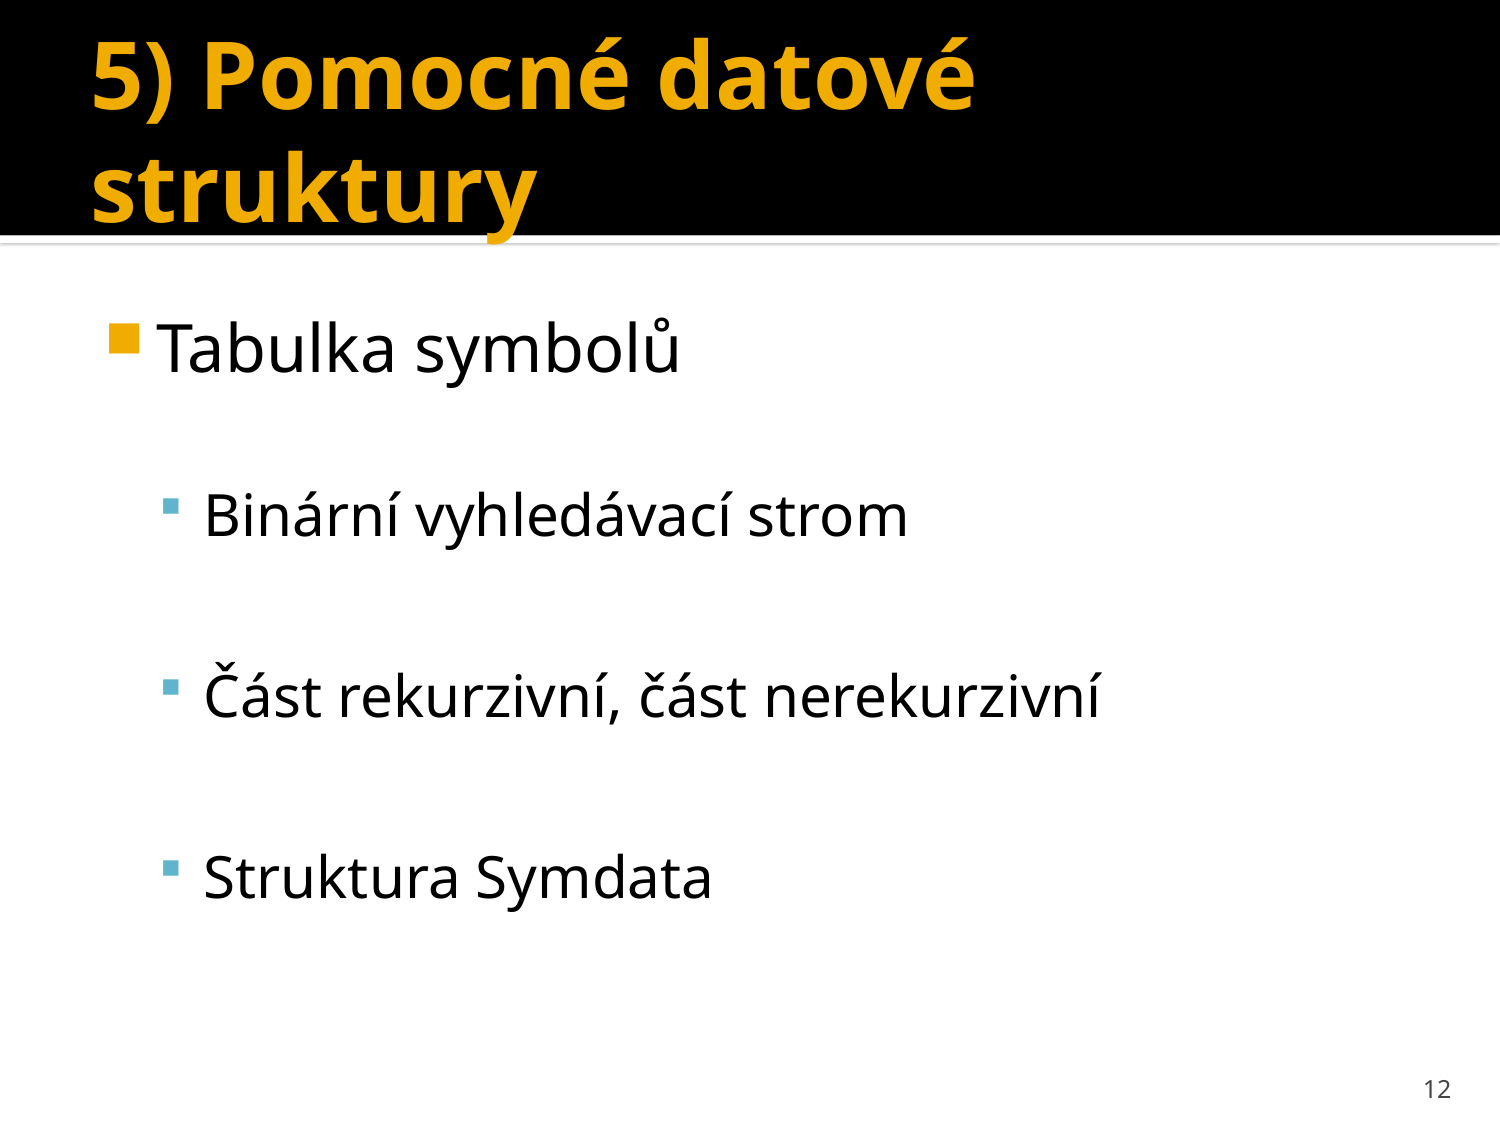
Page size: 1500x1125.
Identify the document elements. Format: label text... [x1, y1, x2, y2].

slide_number 12 [1345, 1062, 1467, 1108]
title 5) Pomocné datové struktury [75, 25, 1425, 231]
list Tabulka symbolů Binární vyhledávací strom Část rekurzivní, část nerekurzivní Struktura Symdata [75, 291, 1425, 1050]
